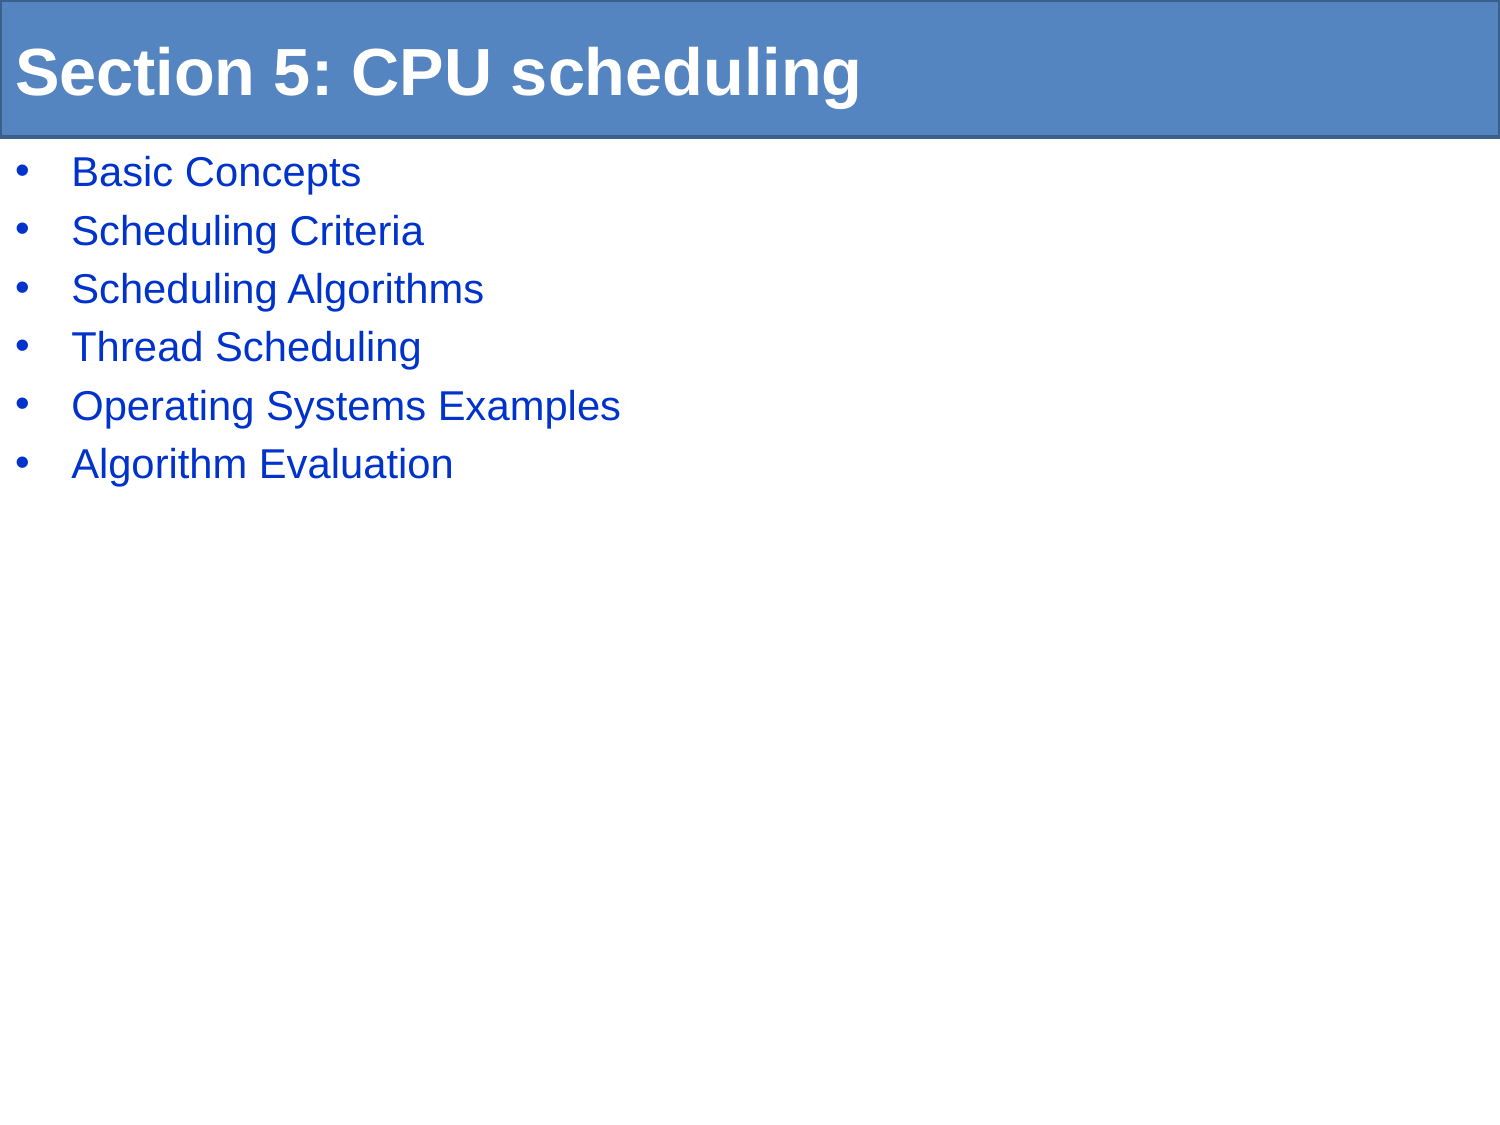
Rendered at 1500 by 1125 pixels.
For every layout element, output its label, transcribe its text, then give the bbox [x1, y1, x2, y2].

title Section 5: CPU scheduling [0, 0, 1500, 137]
list Basic Concepts Scheduling Criteria Scheduling Algorithms Thread Scheduling Operating Systems Examples Algorithm Evaluation [0, 137, 1500, 1125]
